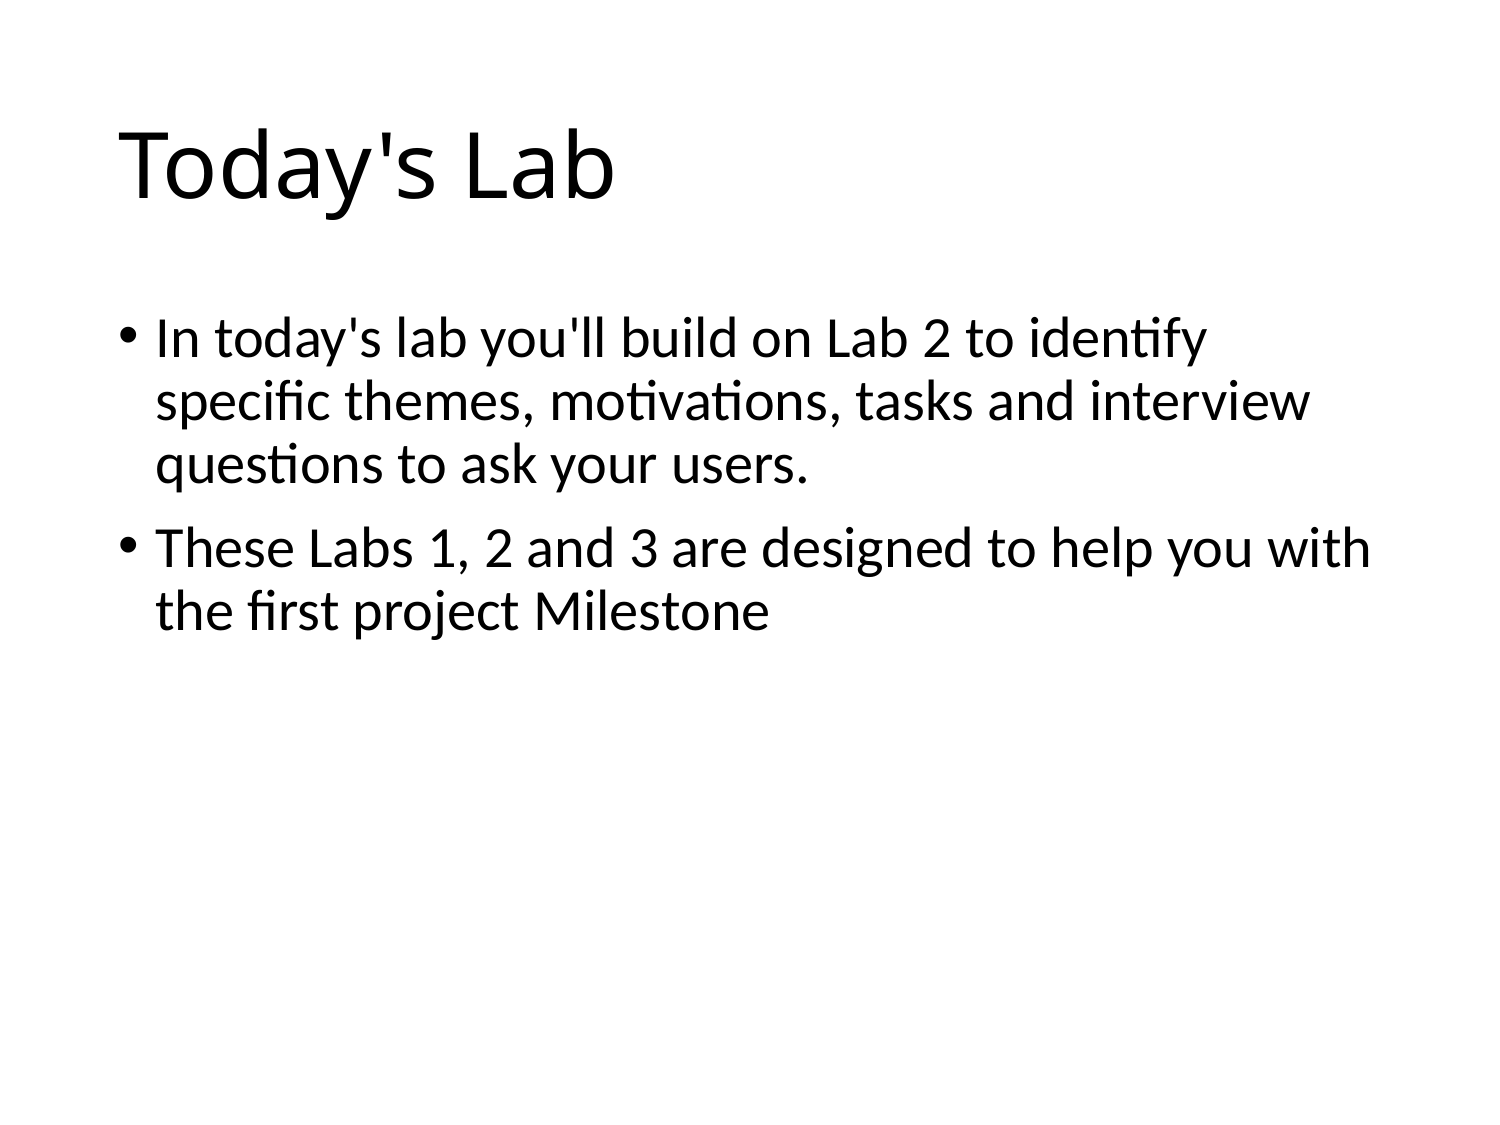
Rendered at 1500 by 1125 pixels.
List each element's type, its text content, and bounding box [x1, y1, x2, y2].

list In today's lab you'll build on Lab 2 to identify specific themes, motivations, tasks and interview questions to ask your users. These Labs 1, 2 and 3 are designed to help you with the first project Milestone [103, 299, 1397, 1014]
title Today's Lab [103, 59, 1397, 278]
